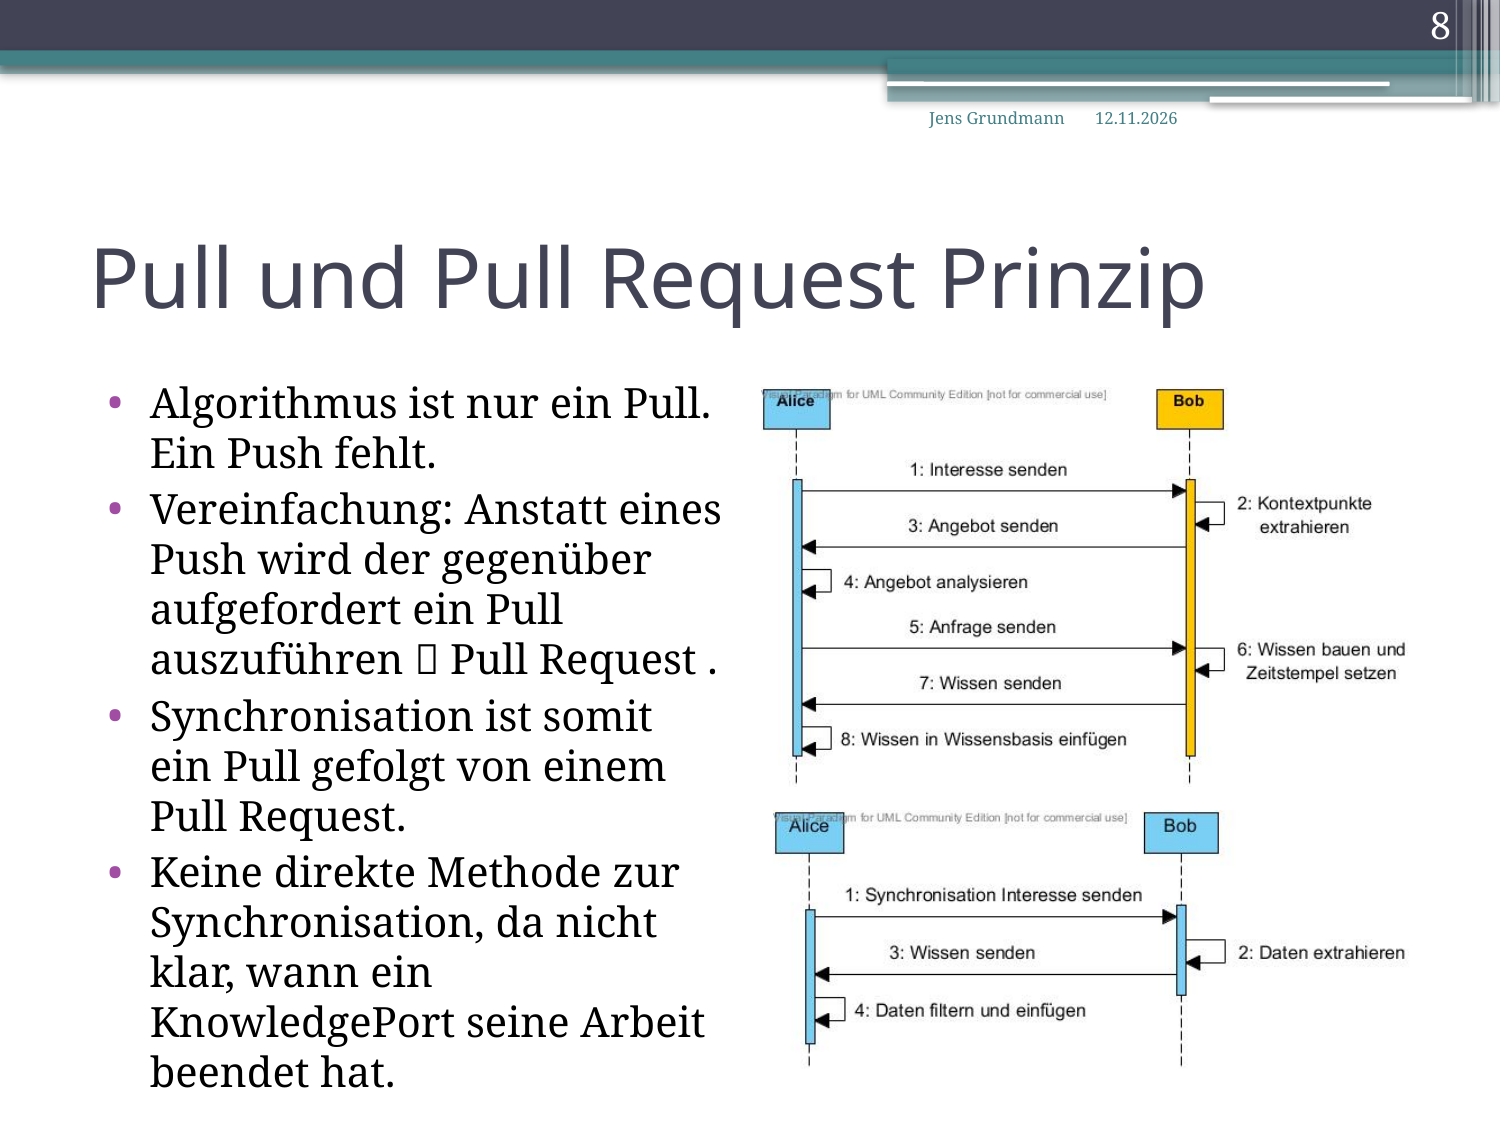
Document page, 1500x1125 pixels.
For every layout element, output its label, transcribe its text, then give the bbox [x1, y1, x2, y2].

title Pull und Pull Request Prinzip [75, 187, 1425, 363]
picture [773, 810, 1424, 1071]
list Algorithmus ist nur ein Pull. Ein Push fehlt. Vereinfachung: Anstatt eines Push wird der gegenüber aufgefordert ein Pull auszuführen  Pull Request . Synchronisation ist somit ein Pull gefolgt von einem Pull Request. Keine direkte Methode zur Synchronisation, da nicht klar, wann ein KnowledgePort seine Arbeit beendet hat. [75, 368, 738, 1112]
slide_number 8 [1341, 0, 1466, 61]
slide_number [1080, 100, 1238, 176]
footer Jens Grundmann [862, 100, 1080, 176]
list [761, 387, 1425, 788]
